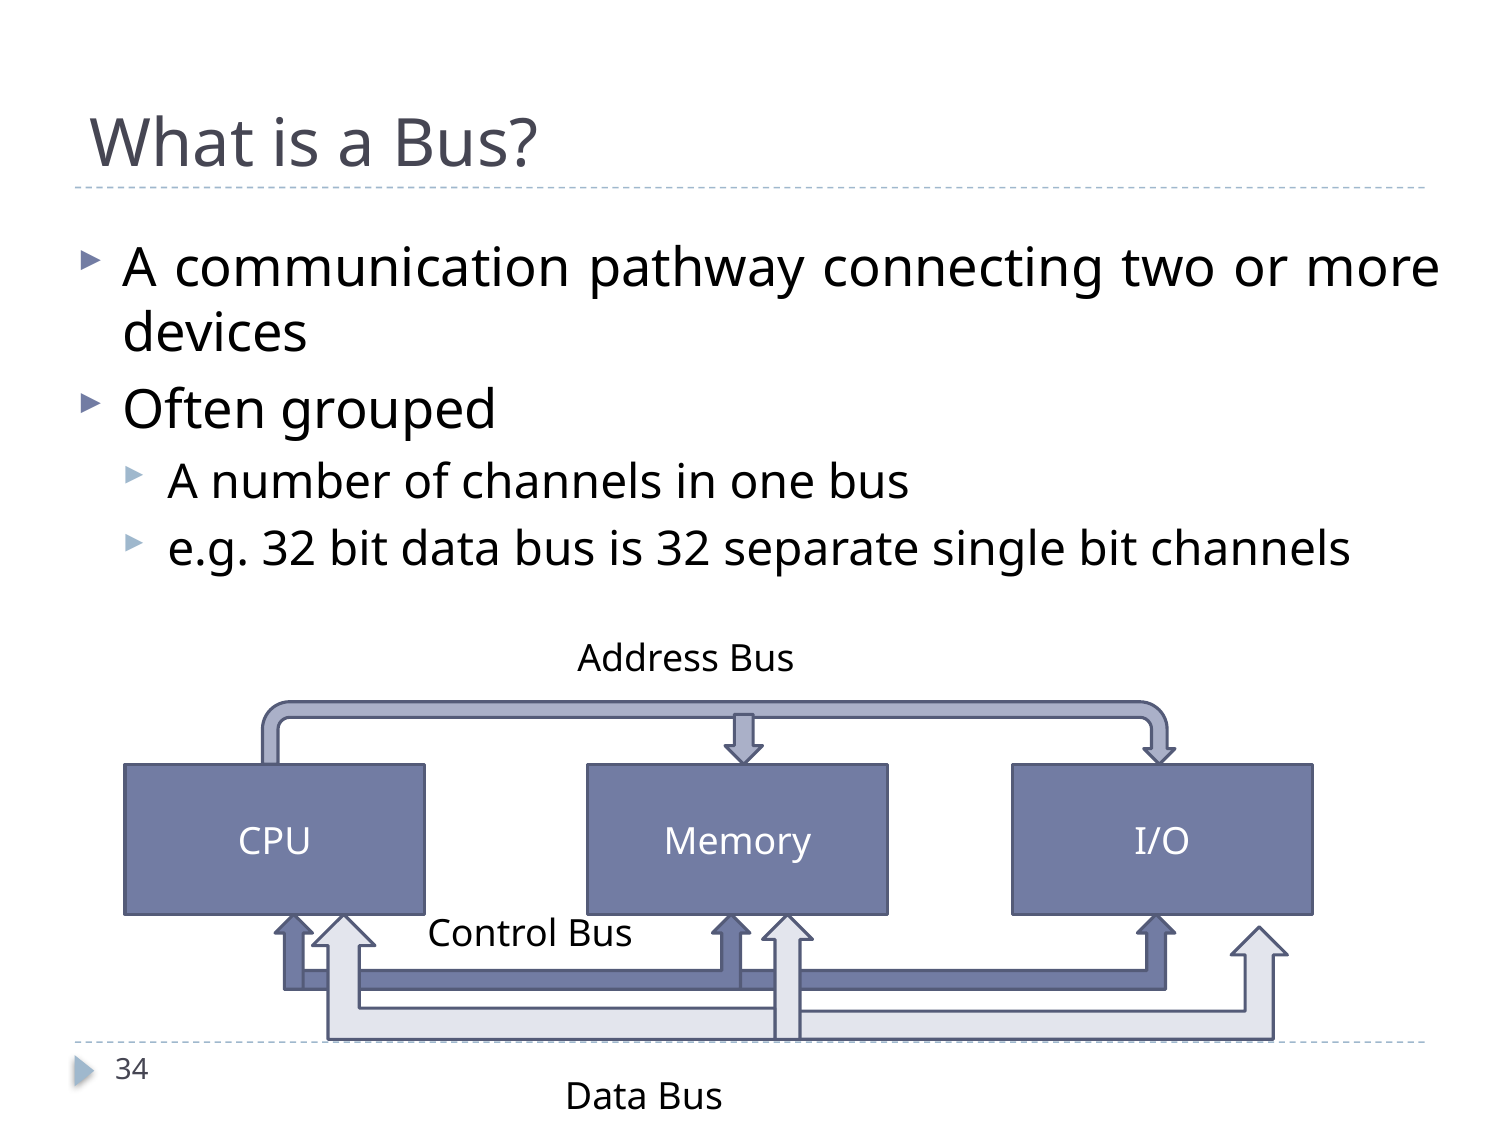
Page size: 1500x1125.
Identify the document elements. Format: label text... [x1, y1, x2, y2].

text_box [723, 712, 764, 766]
text_box [310, 913, 777, 1041]
text_box [273, 913, 314, 991]
text_box I/O [1011, 763, 1314, 916]
text_box [304, 968, 326, 991]
text_box Memory [586, 763, 889, 916]
text_box [742, 968, 773, 991]
text_box [361, 962, 743, 991]
text_box Address Bus [562, 626, 950, 687]
text_box Data Bus [549, 1064, 975, 1124]
text_box [801, 925, 1289, 1041]
text_box CPU [123, 763, 426, 916]
text_box Control Bus [412, 901, 838, 962]
title What is a Bus? [75, 24, 1425, 188]
text_box [761, 913, 814, 1041]
text_box [802, 913, 1177, 991]
slide_number 34 [100, 1042, 426, 1103]
text_box [260, 700, 1177, 766]
list A communication pathway connecting two or more devices Often grouped A number of channels in one bus e.g. 32 bit data bus is 32 separate single bit channels [62, 224, 1458, 600]
